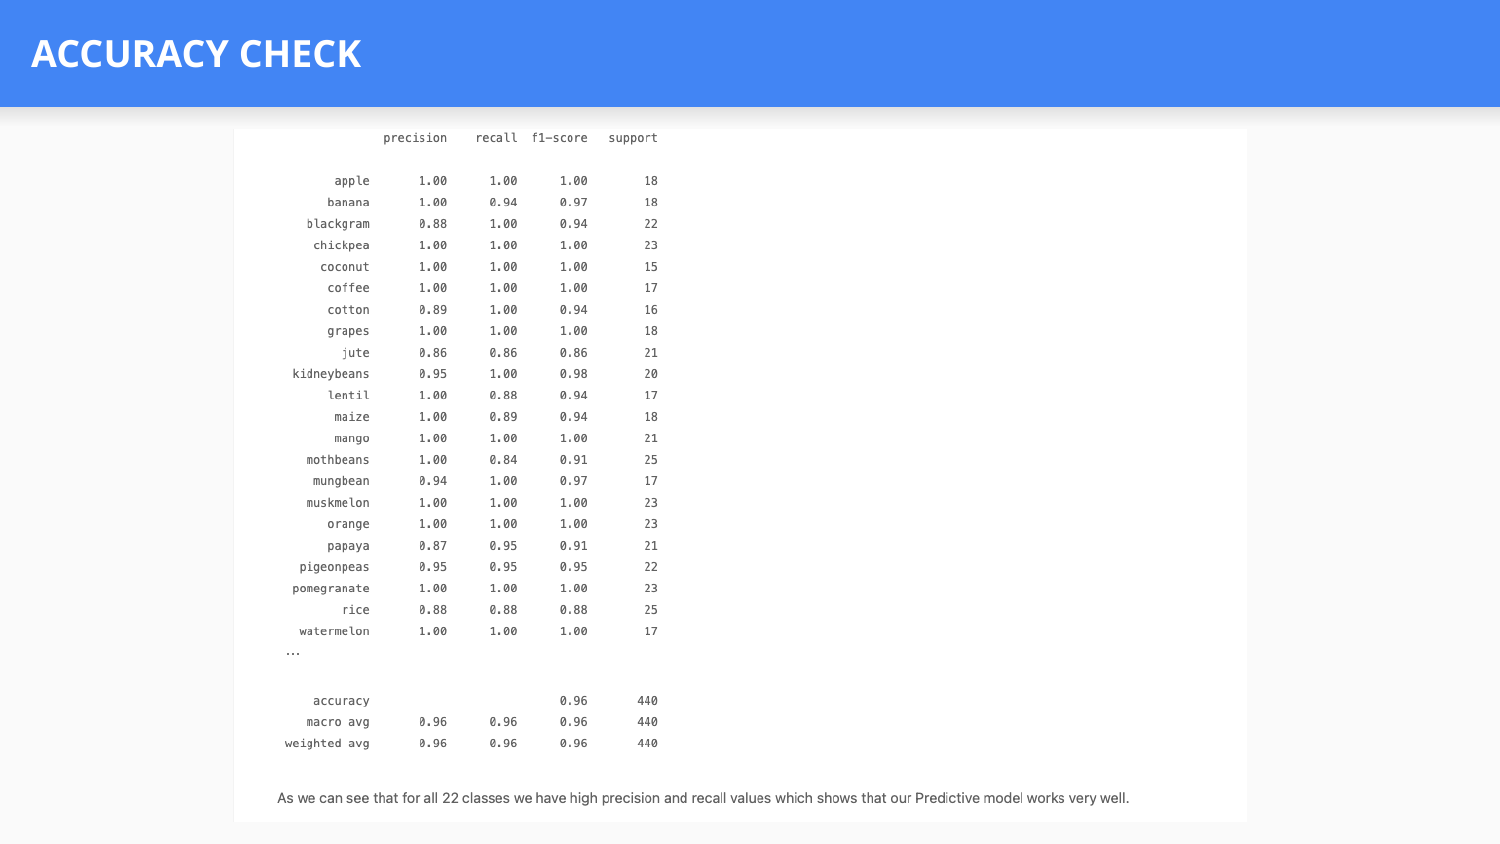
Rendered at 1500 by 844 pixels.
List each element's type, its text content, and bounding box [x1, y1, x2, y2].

picture [233, 128, 1247, 822]
title ACCURACY CHECK [16, 2, 1464, 102]
